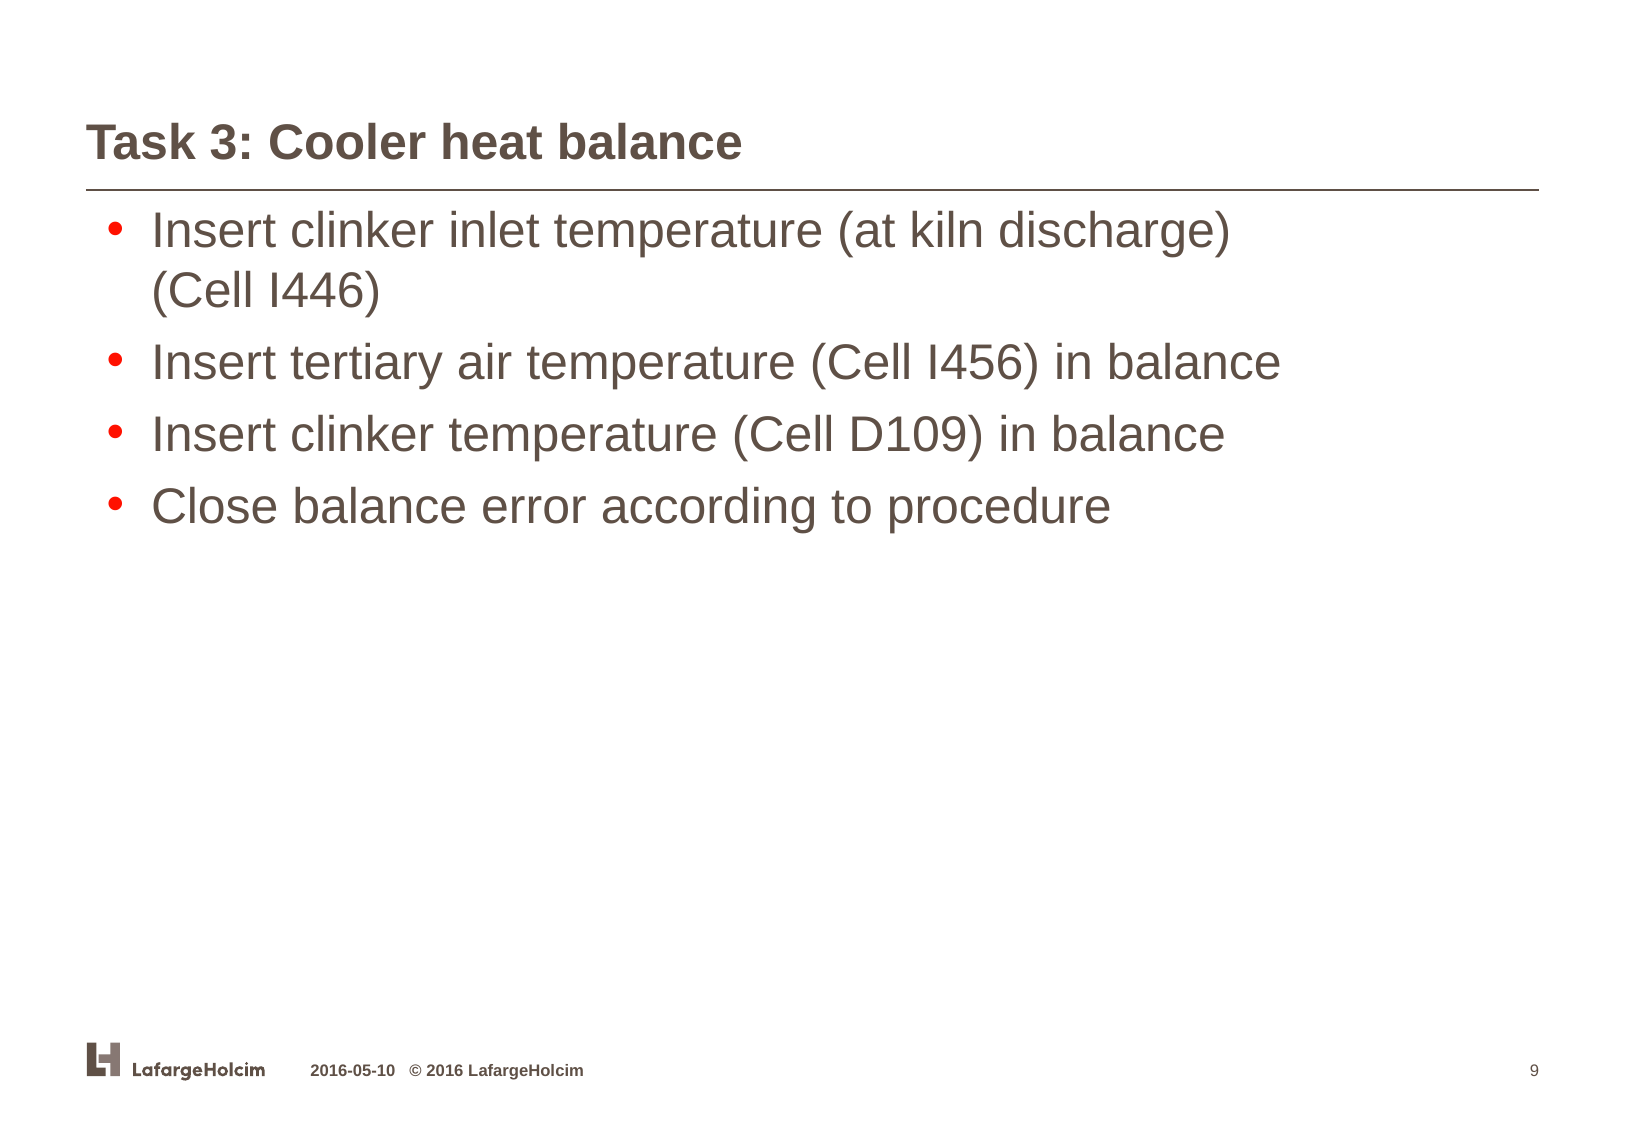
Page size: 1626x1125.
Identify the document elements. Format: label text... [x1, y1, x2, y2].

text_box Insert clinker inlet temperature (at kiln discharge) (Cell I446) Insert tertiary air temperature (Cell I456) in balance Insert clinker temperature (Cell D109) in balance Close balance error according to procedure [91, 190, 1545, 973]
footer 2016-05-10 © 2016 LafargeHolcim [310, 1052, 831, 1080]
slide_number 9 [1468, 1052, 1539, 1080]
title Task 3: Cooler heat balance [85, 30, 1539, 171]
